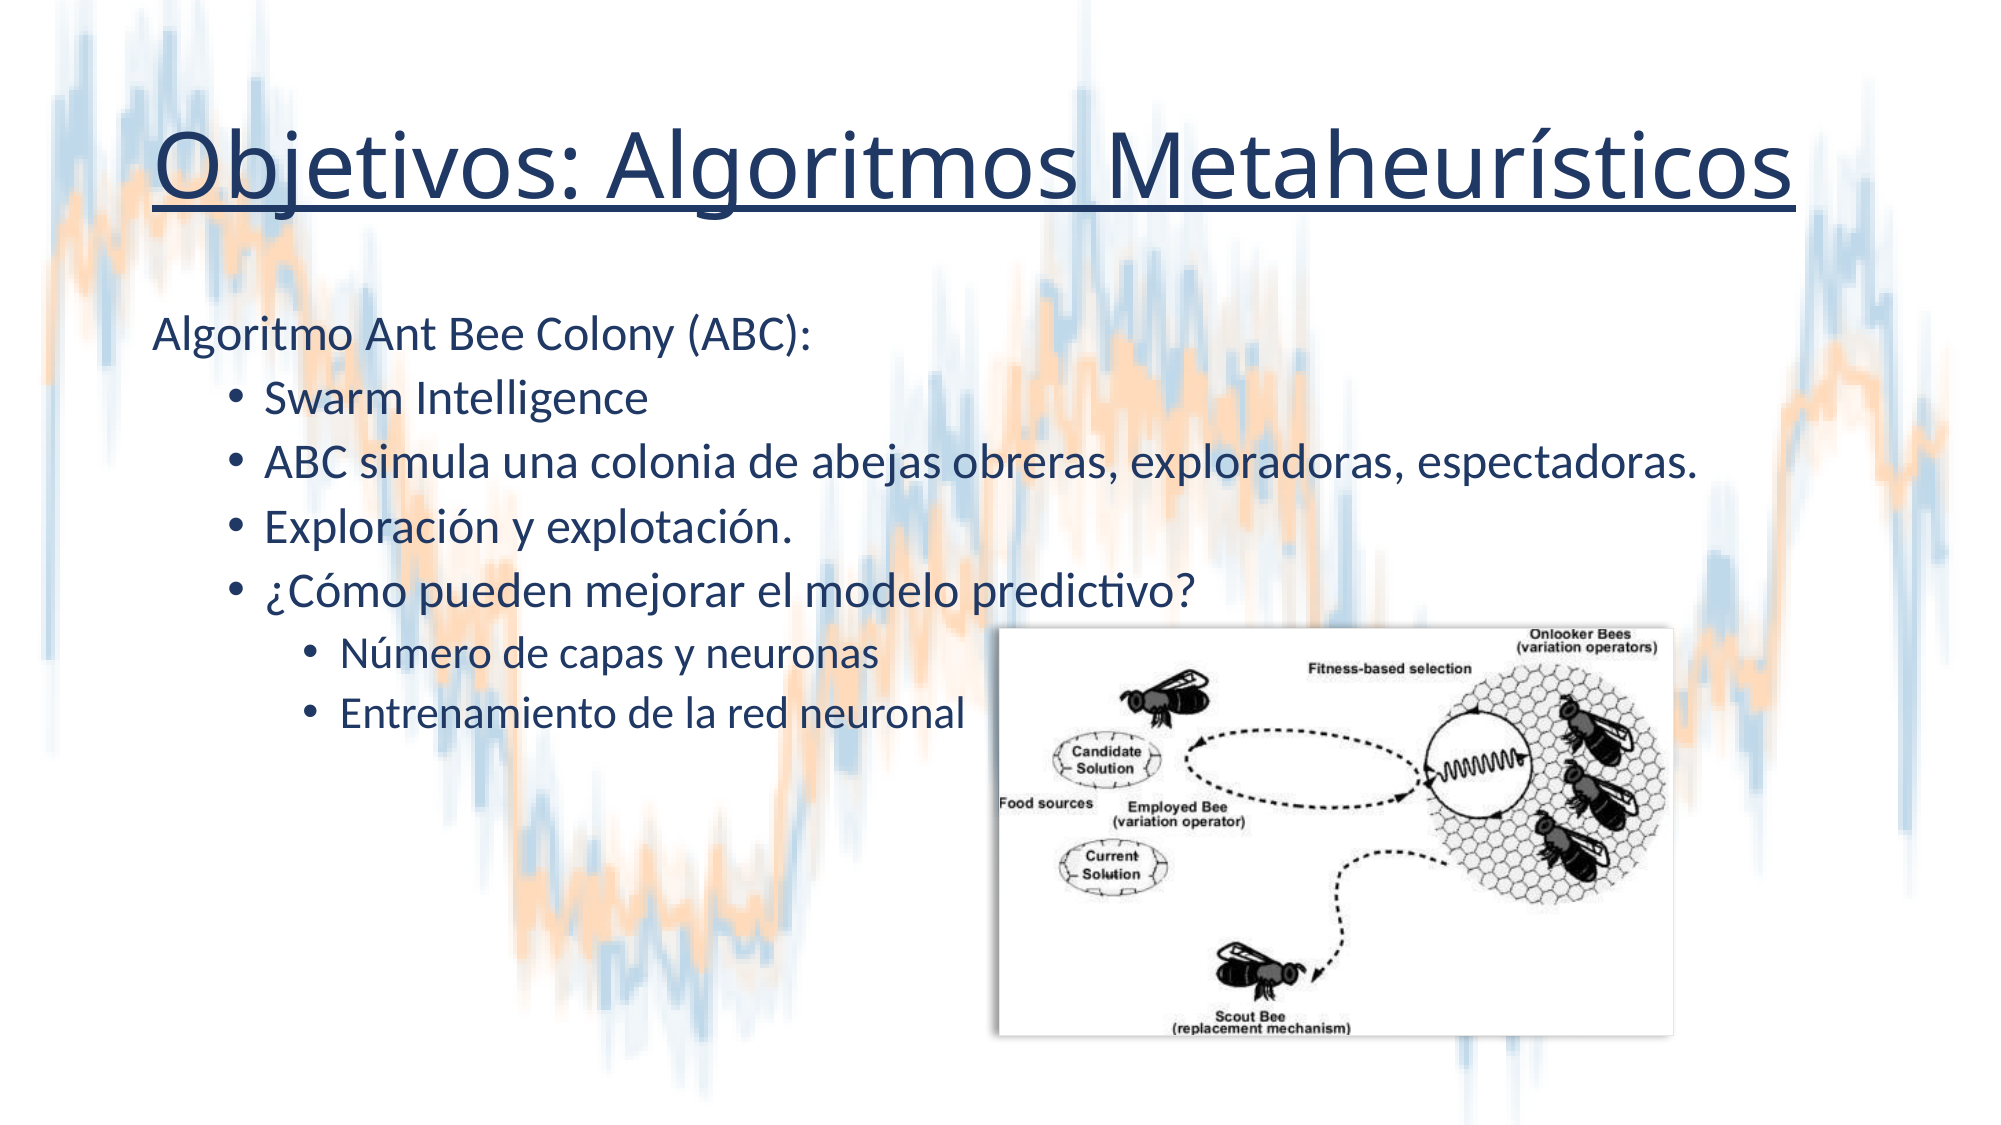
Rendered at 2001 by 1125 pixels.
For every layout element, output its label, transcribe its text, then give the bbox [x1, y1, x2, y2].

list Algoritmo Ant Bee Colony (ABC): Swarm Intelligence ABC simula una colonia de abejas obreras, exploradoras, espectadoras. Exploración y explotación. ¿Cómo pueden mejorar el modelo predictivo? Número de capas y neuronas Entrenamiento de la red neuronal [137, 299, 1863, 1014]
picture [999, 628, 1674, 1036]
title Objetivos: Algoritmos Metaheurísticos [137, 59, 1863, 278]
